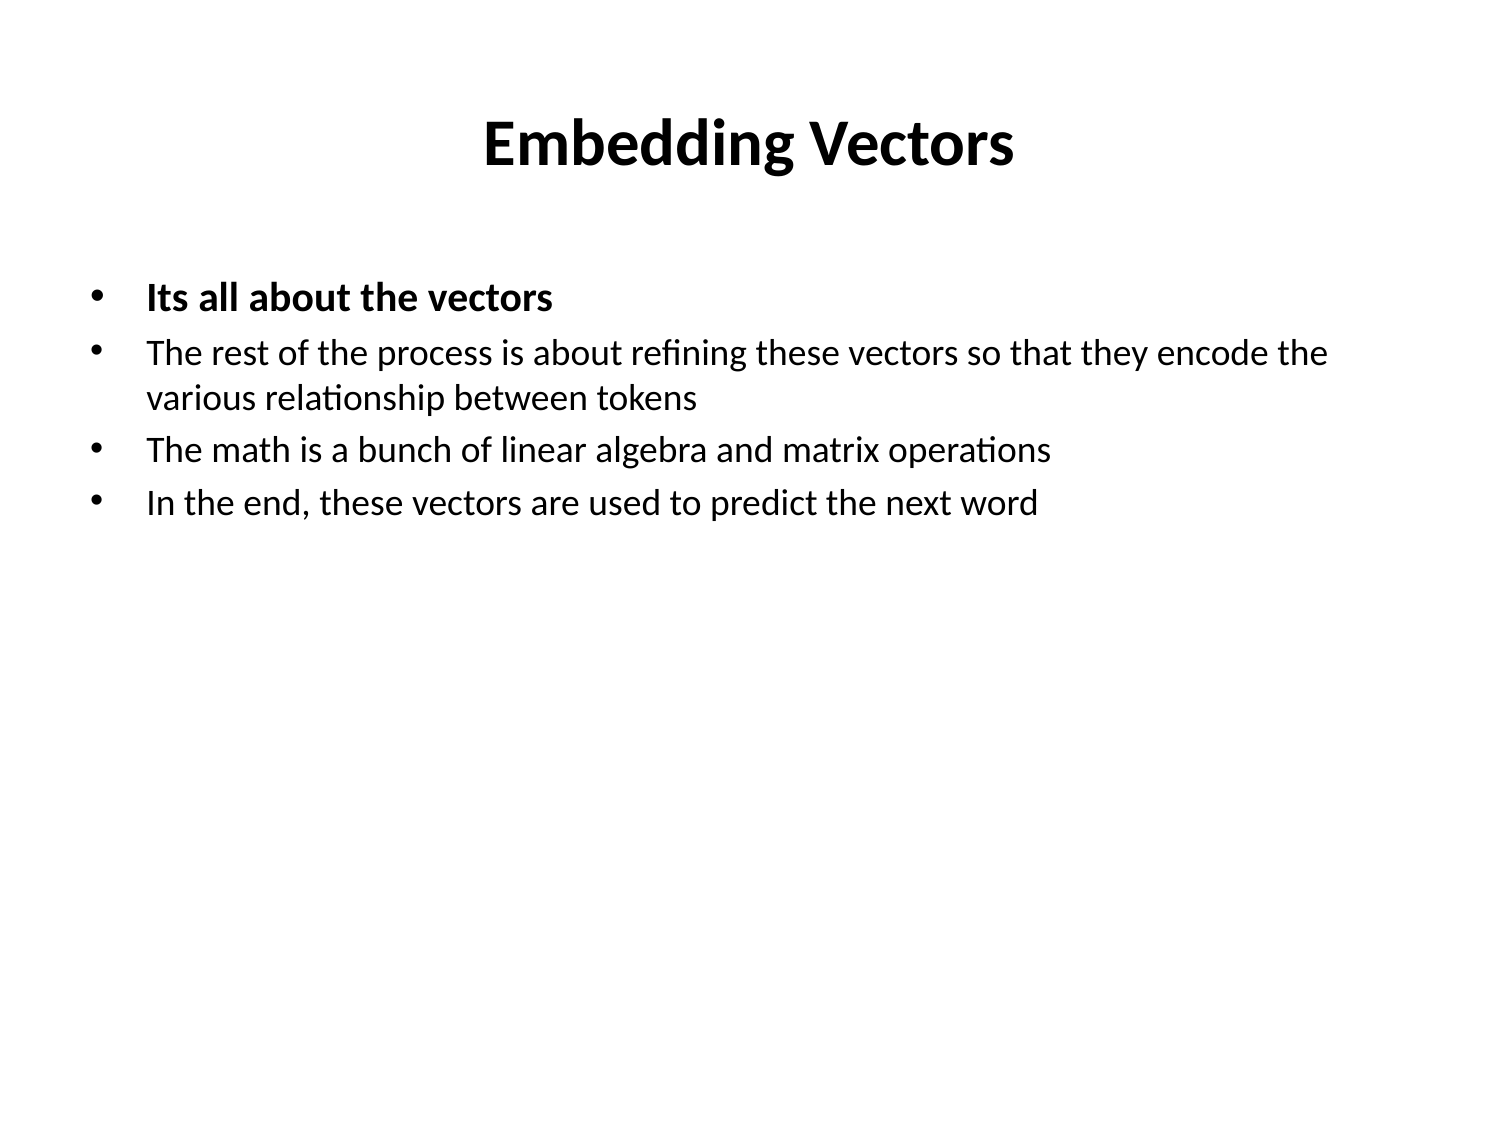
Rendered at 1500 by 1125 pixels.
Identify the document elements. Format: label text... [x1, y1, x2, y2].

title Embedding Vectors [75, 45, 1425, 233]
list Its all about the vectors The rest of the process is about refining these vectors so that they encode the various relationship between tokens The math is a bunch of linear algebra and matrix operations In the end, these vectors are used to predict the next word [75, 262, 1425, 1005]
